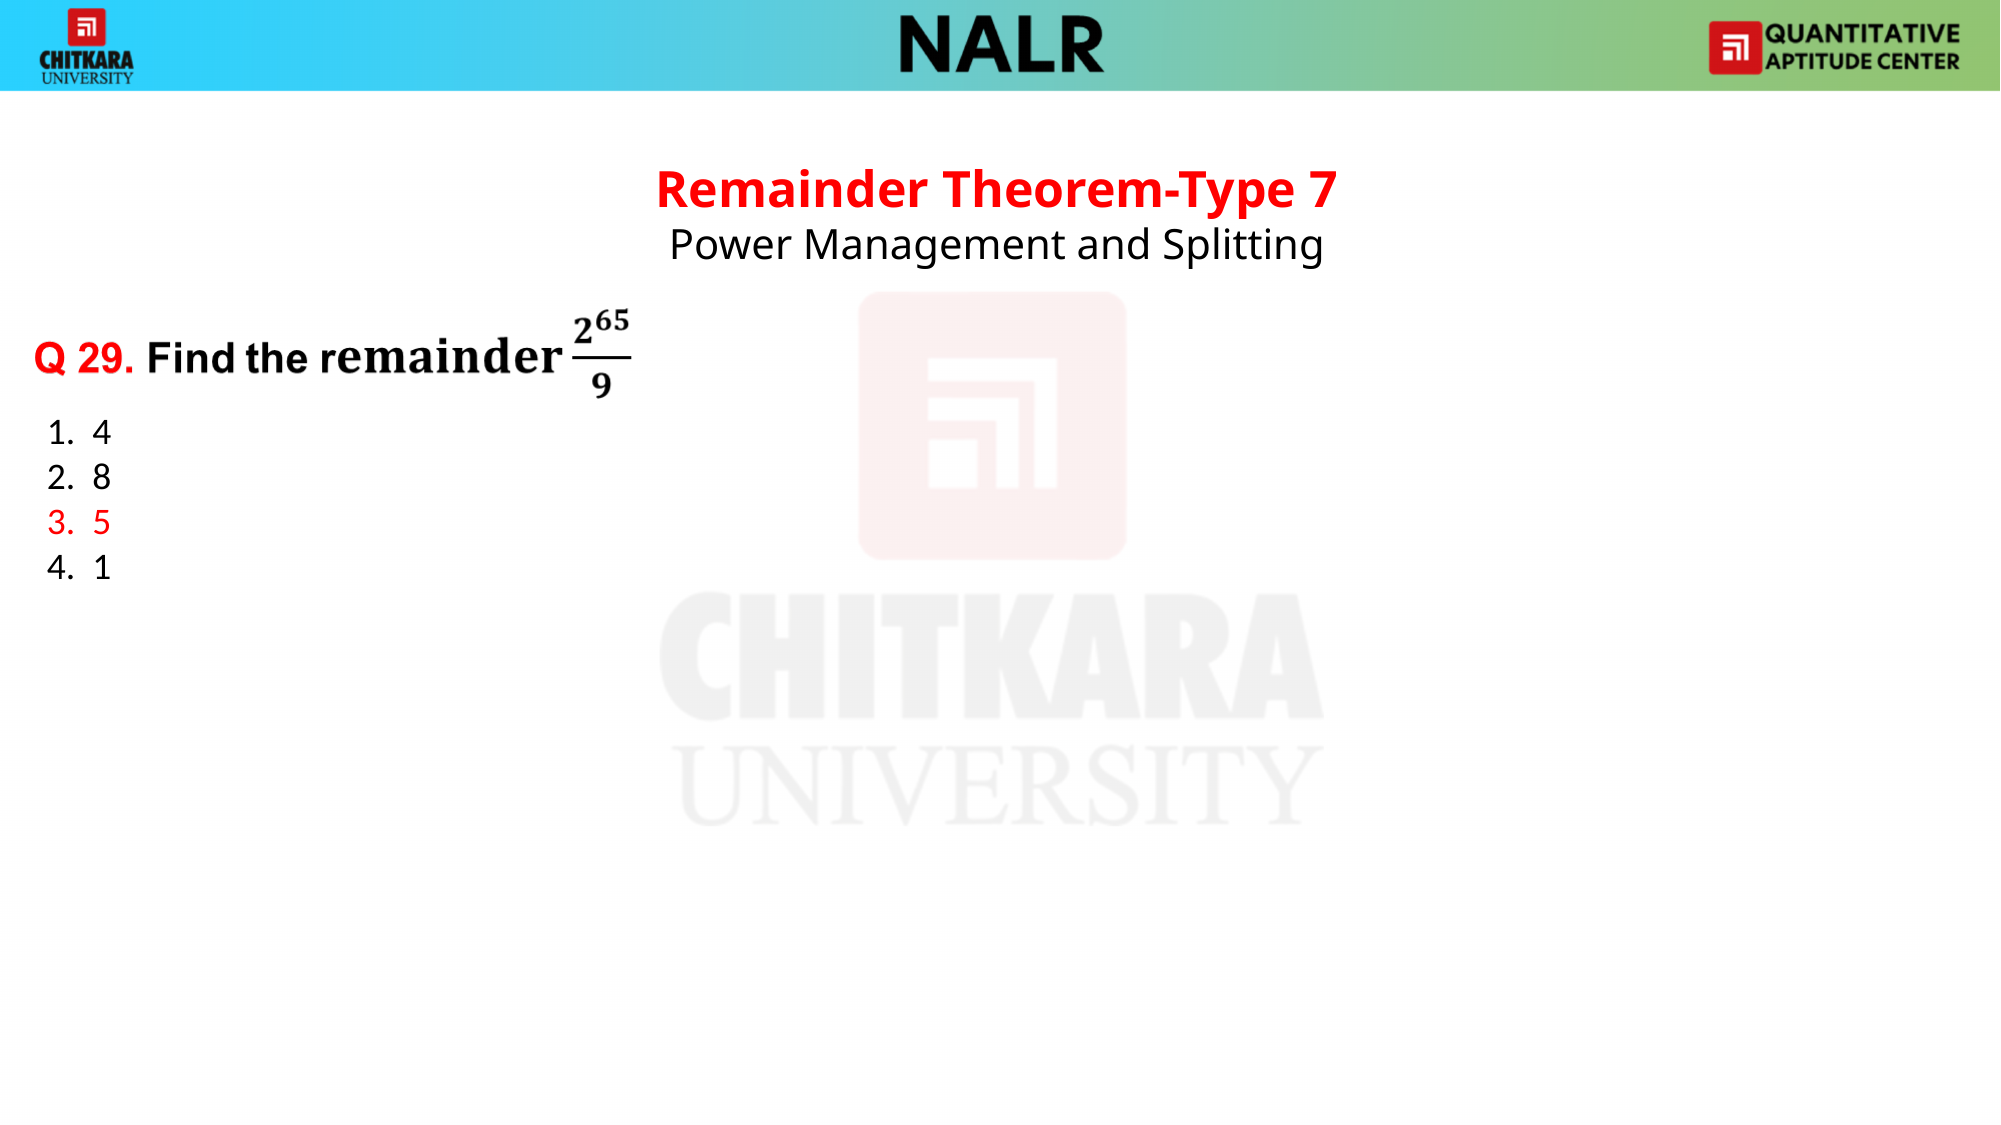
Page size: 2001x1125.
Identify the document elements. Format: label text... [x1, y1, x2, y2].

text_box 1. 4 2. 8 3. 5 4. 1 [31, 399, 1032, 595]
text_box [18, 293, 2000, 406]
picture [0, 0, 2000, 1125]
text_box Remainder Theorem-Type 7 Power Management and Splitting [139, 150, 1855, 276]
